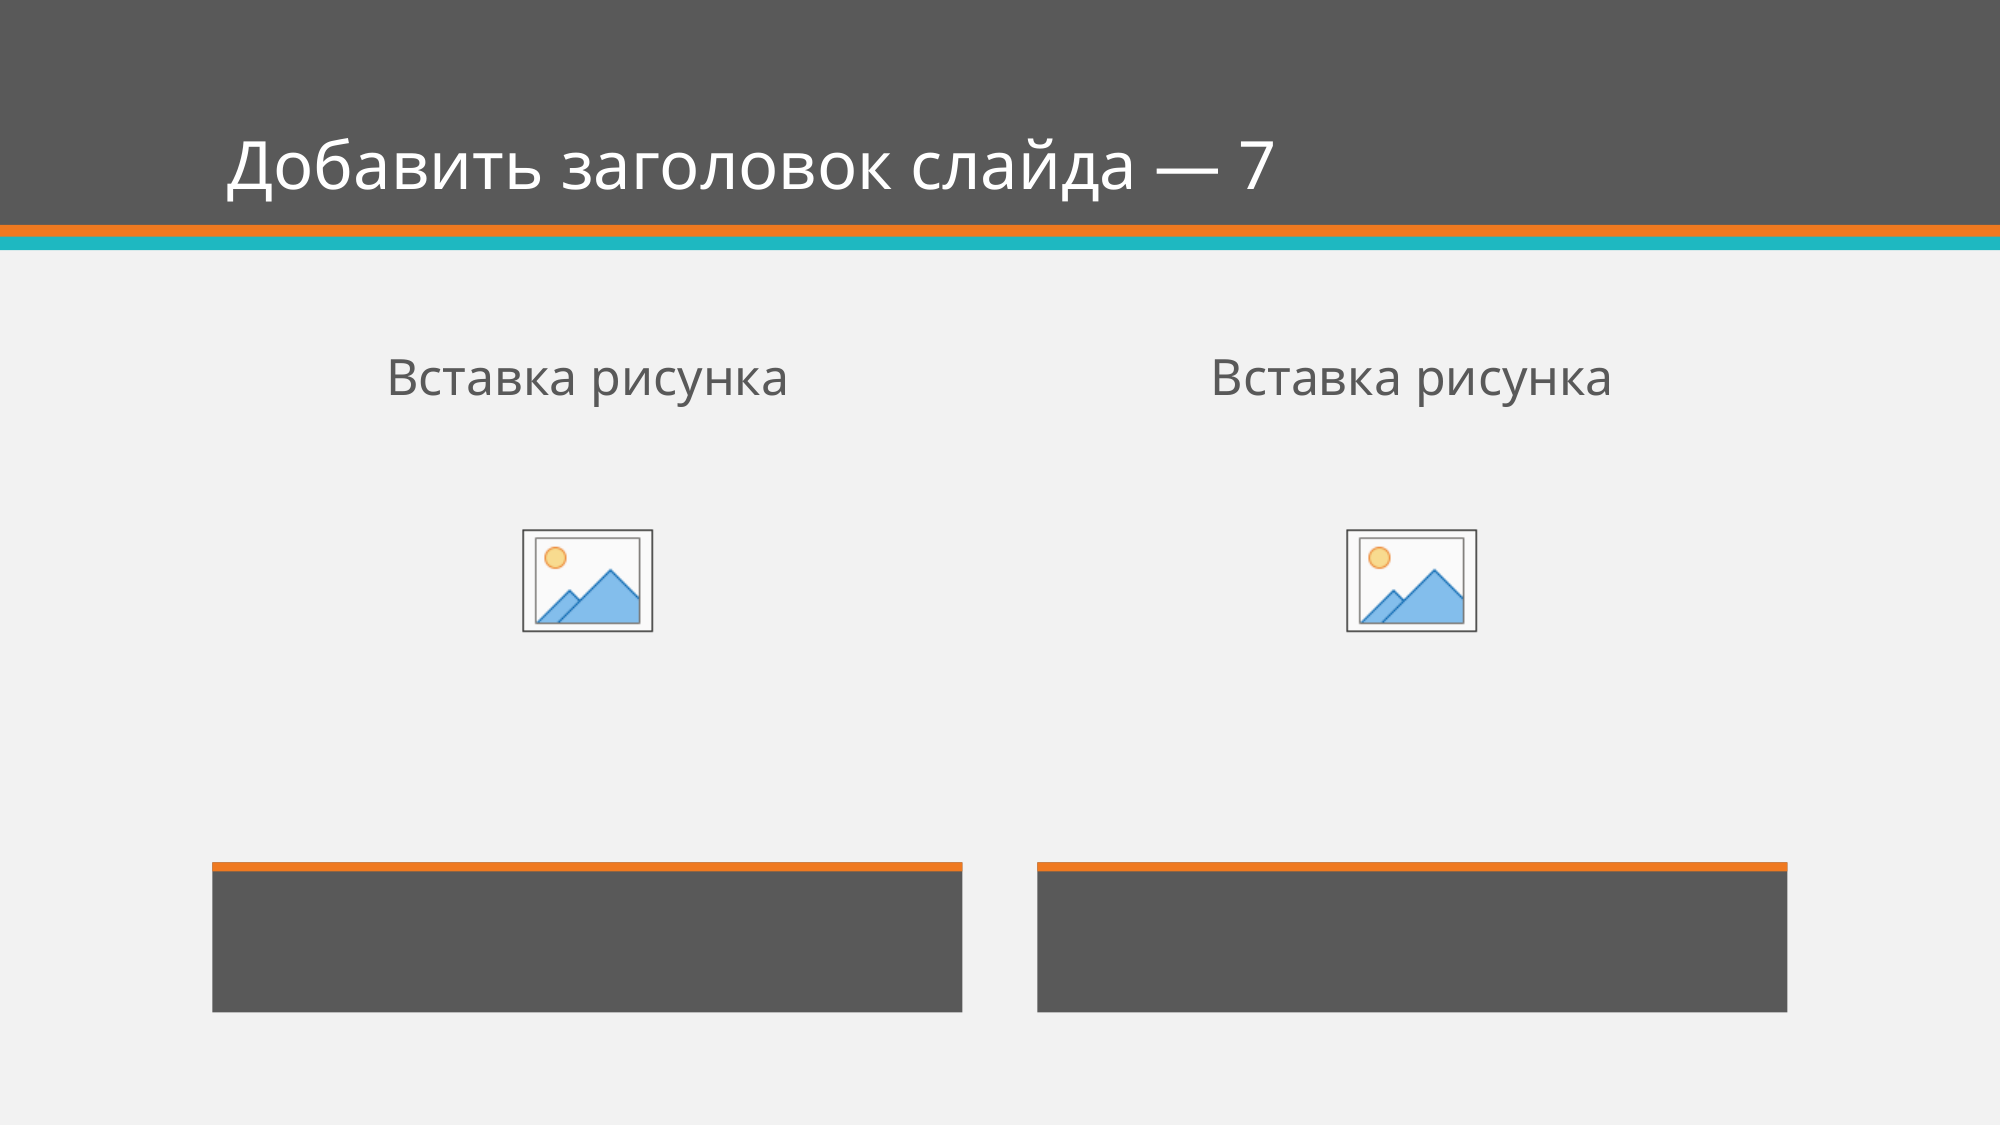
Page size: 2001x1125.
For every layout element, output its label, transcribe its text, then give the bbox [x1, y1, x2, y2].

picture [1037, 299, 1788, 863]
title Добавить заголовок слайда — 7 [212, 41, 1788, 212]
picture [212, 299, 963, 863]
